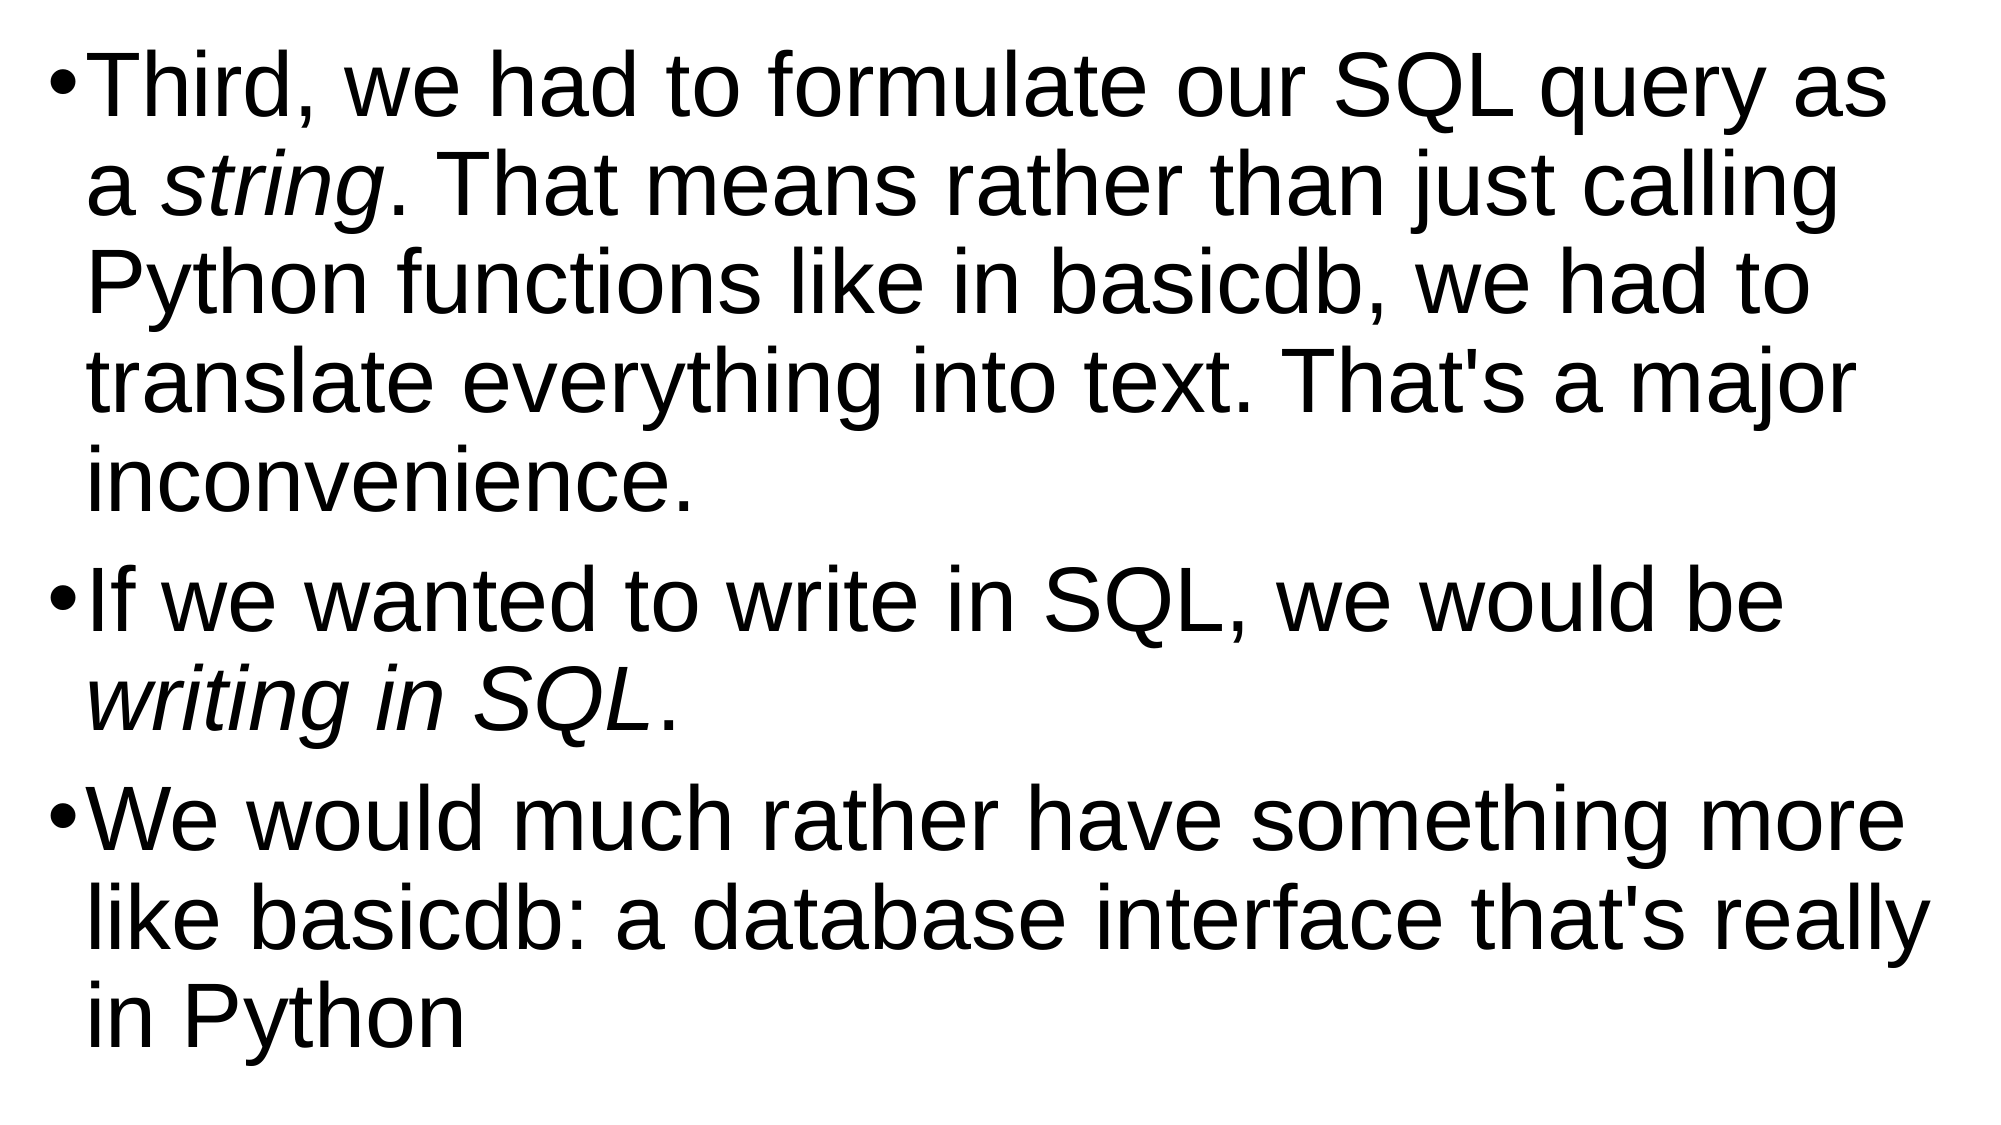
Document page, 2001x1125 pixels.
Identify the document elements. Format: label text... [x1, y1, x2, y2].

list Third, we had to formulate our SQL query as a string. That means rather than just calling Python functions like in basicdb, we had to translate everything into text. That's a major inconvenience. If we wanted to write in SQL, we would be writing in SQL. We would much rather have something more like basicdb: a database interface that's really in Python [32, 29, 1967, 1091]
